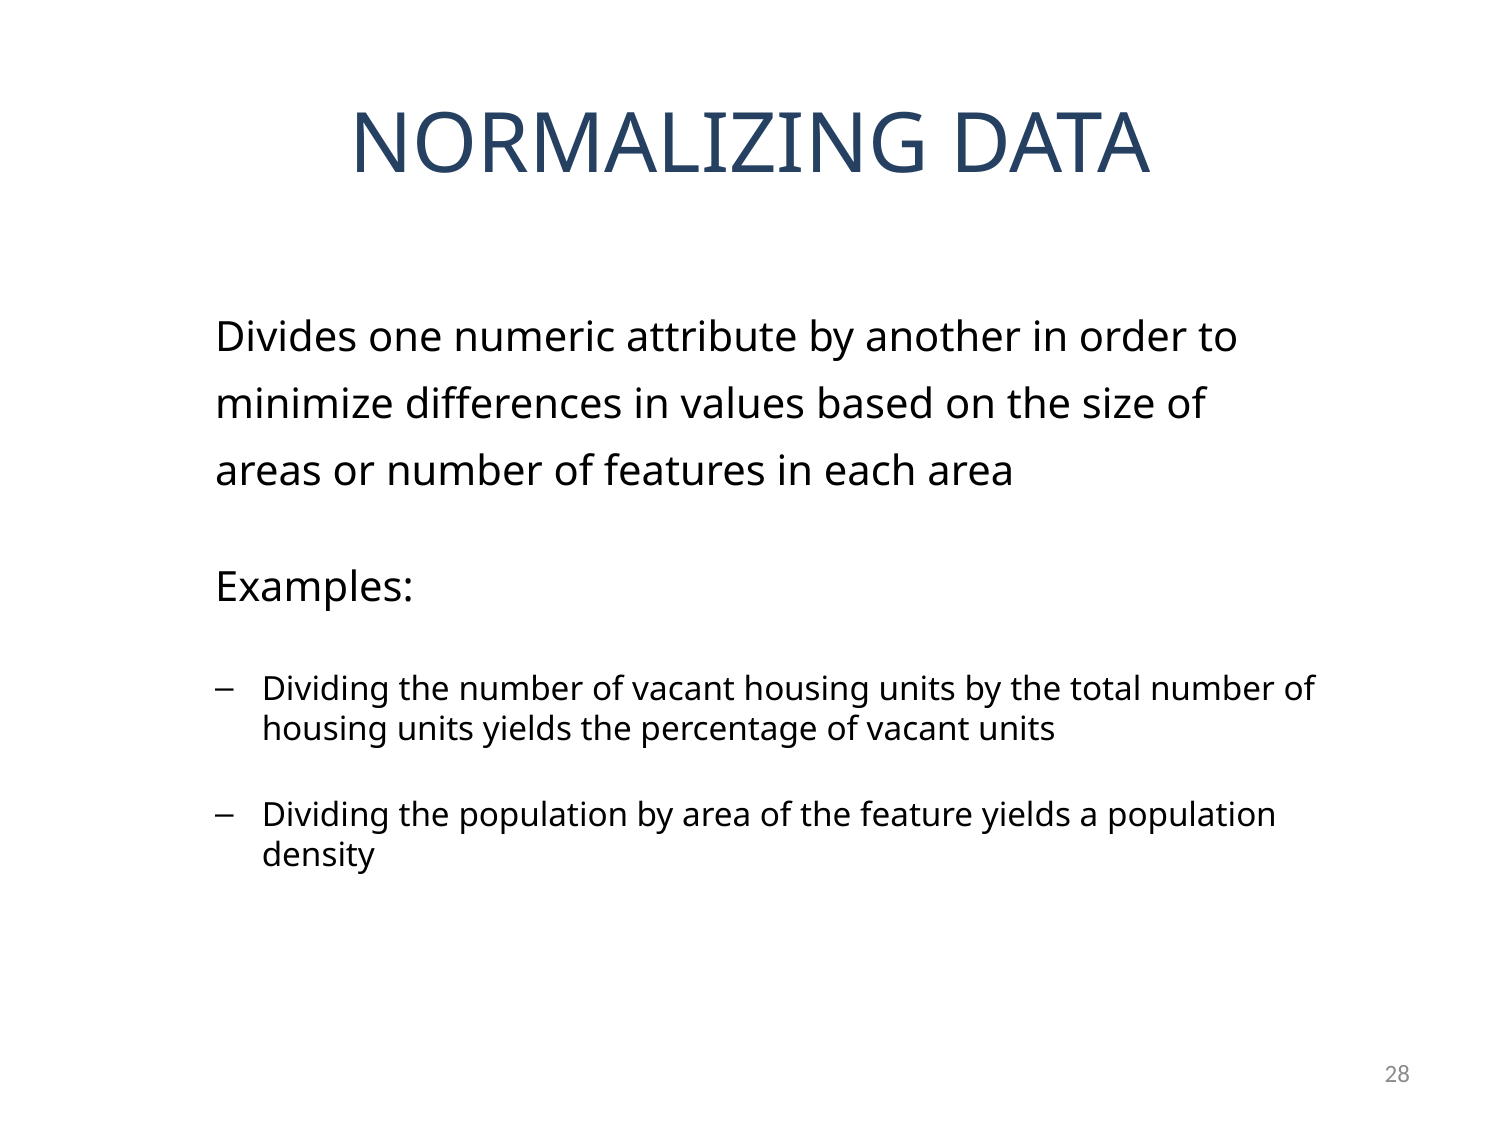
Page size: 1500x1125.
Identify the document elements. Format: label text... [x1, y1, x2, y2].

slide_number 28 [1074, 1042, 1425, 1103]
list Divides one numeric attribute by another in order to minimize differences in values based on the size of areas or number of features in each area Examples: Dividing the number of vacant housing units by the total number of housing units yields the percentage of vacant units Dividing the population by area of the feature yields a population density [125, 294, 1375, 1045]
title Normalizing data [75, 45, 1425, 233]
